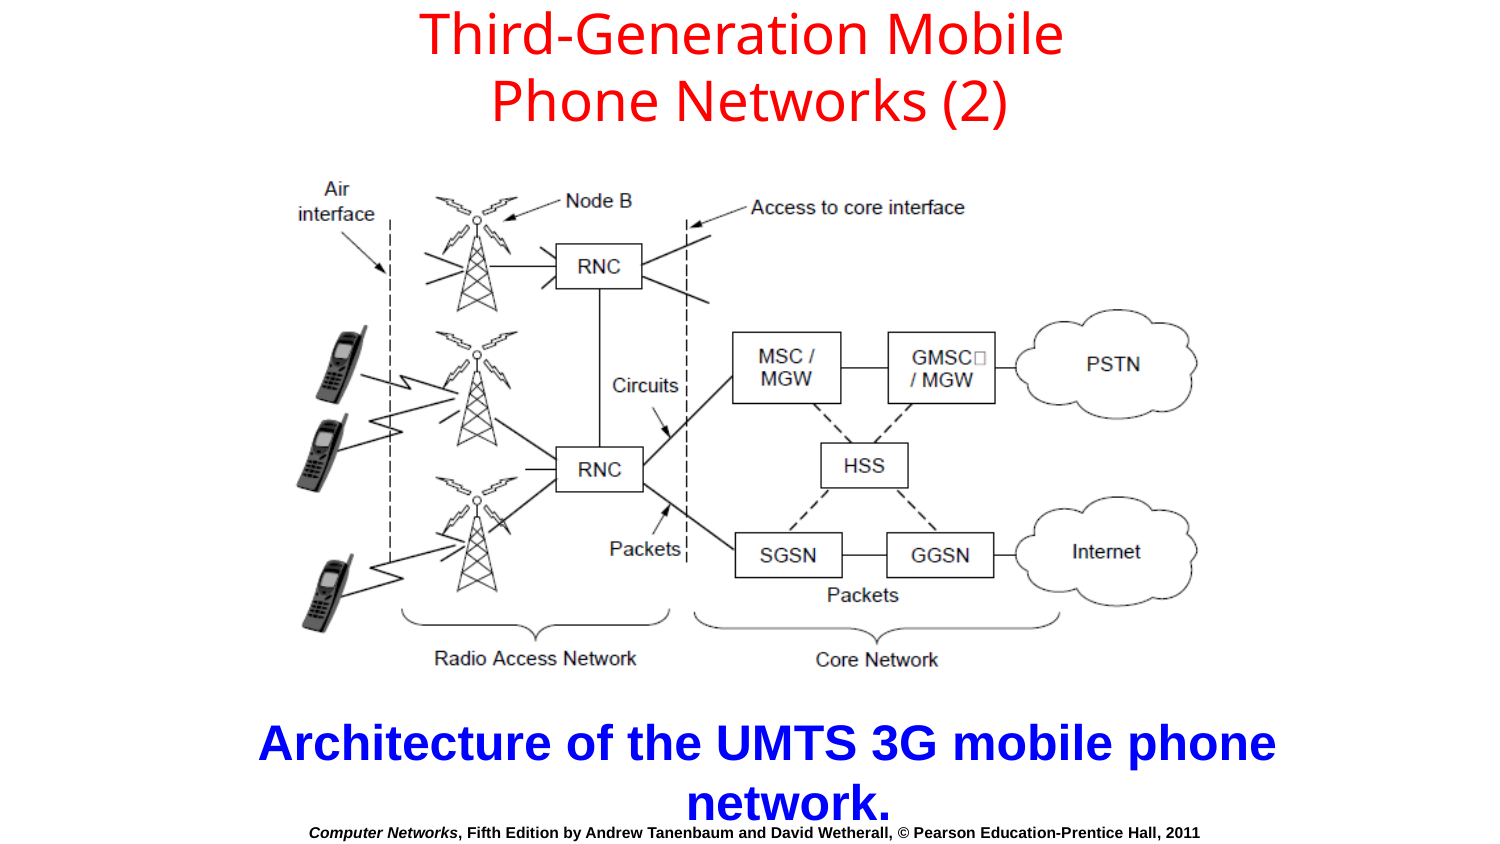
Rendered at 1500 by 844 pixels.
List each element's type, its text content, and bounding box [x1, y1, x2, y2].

footer Computer Networks, Fifth Edition by Andrew Tanenbaum and David Wetherall, © Pearson Education-Prentice Hall, 2011 [224, 815, 1285, 844]
title Third-Generation Mobile Phone Networks (2) [187, 0, 1313, 132]
picture [271, 159, 1212, 676]
list Architecture of the UMTS 3G mobile phone network. [222, 702, 1313, 807]
